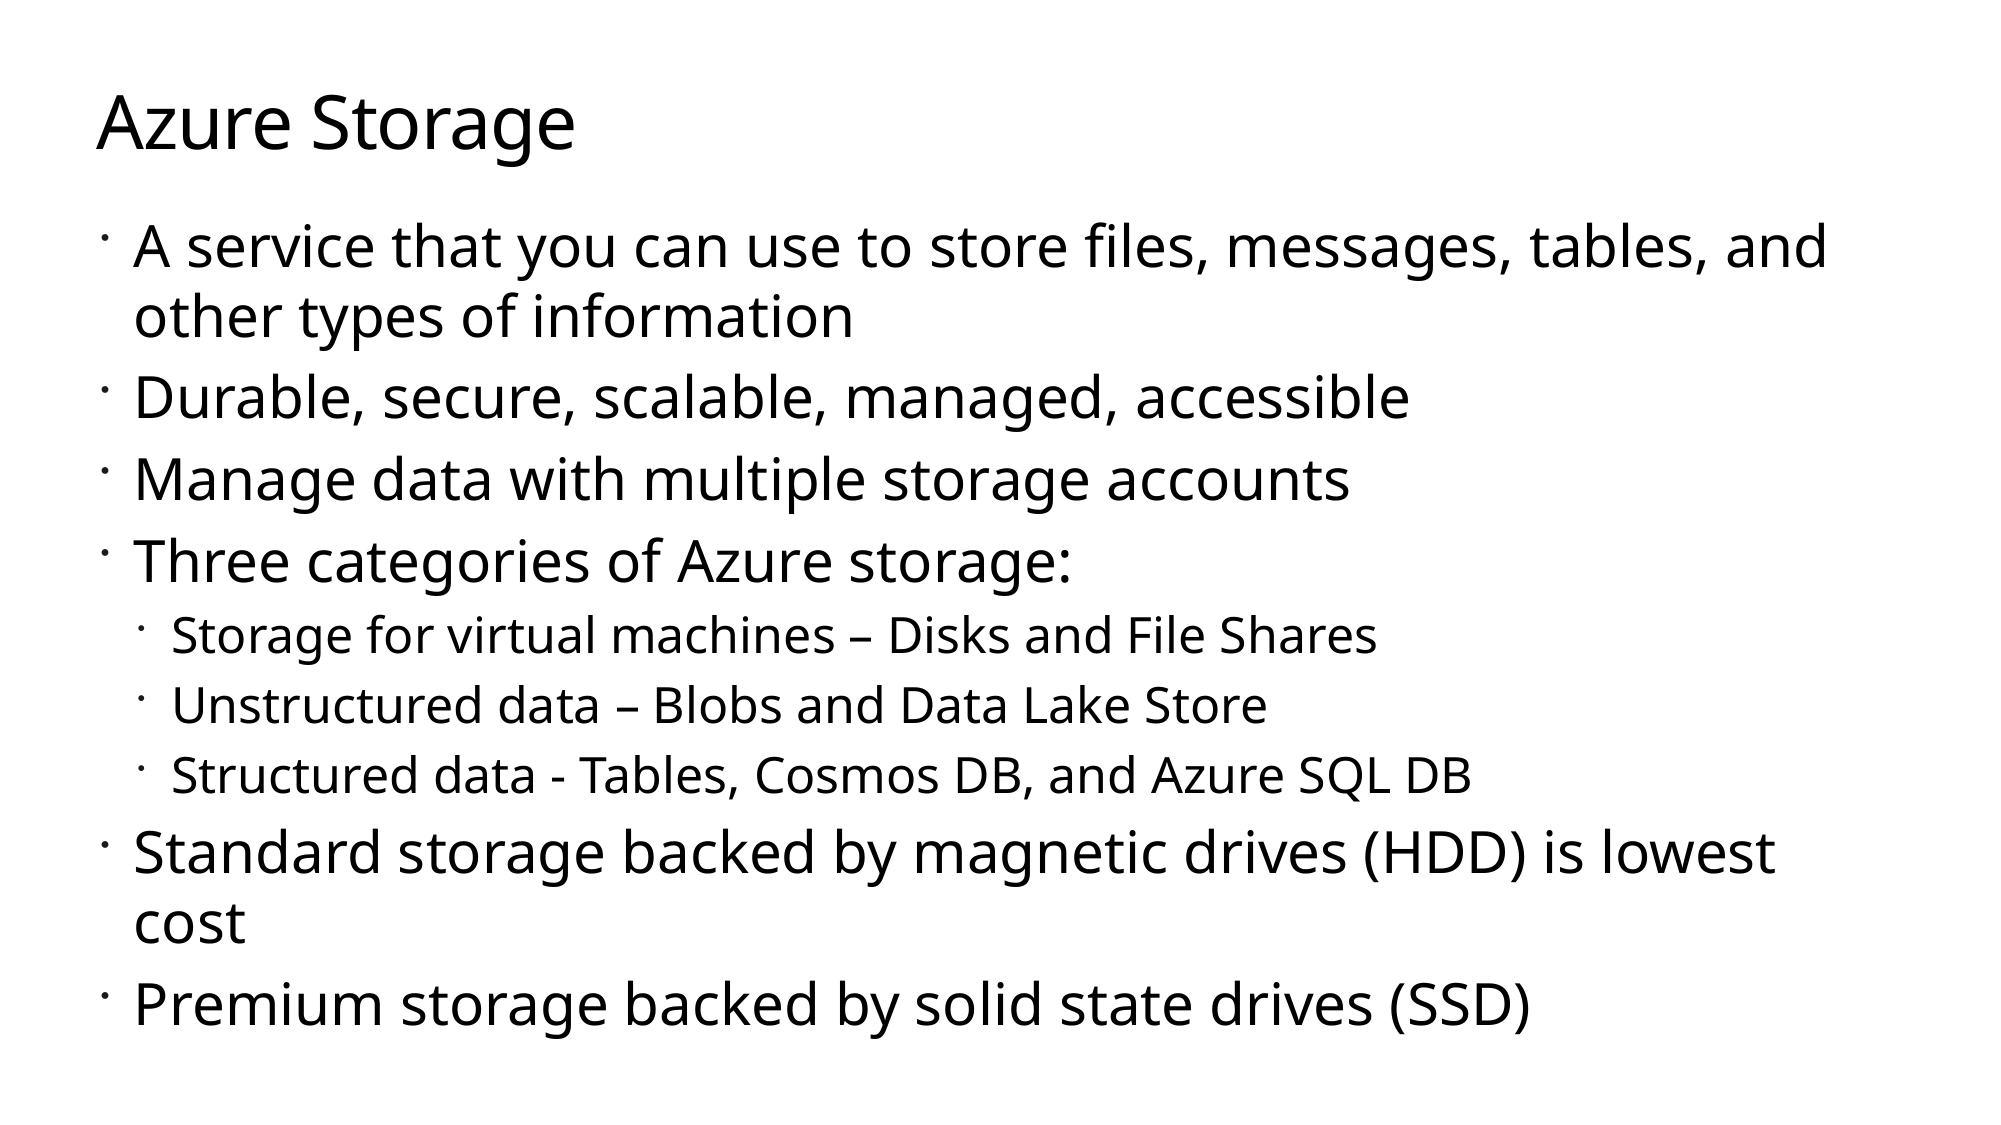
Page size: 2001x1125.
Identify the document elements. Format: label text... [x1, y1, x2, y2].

title Azure Storage [96, 75, 1904, 166]
list A service that you can use to store files, messages, tables, and other types of information Durable, secure, scalable, managed, accessible Manage data with multiple storage accounts Three categories of Azure storage: Storage for virtual machines – Disks and File Shares Unstructured data – Blobs and Data Lake Store Structured data - Tables, Cosmos DB, and Azure SQL DB Standard storage backed by magnetic drives (HDD) is lowest cost Premium storage backed by solid state drives (SSD) [96, 209, 1879, 1064]
